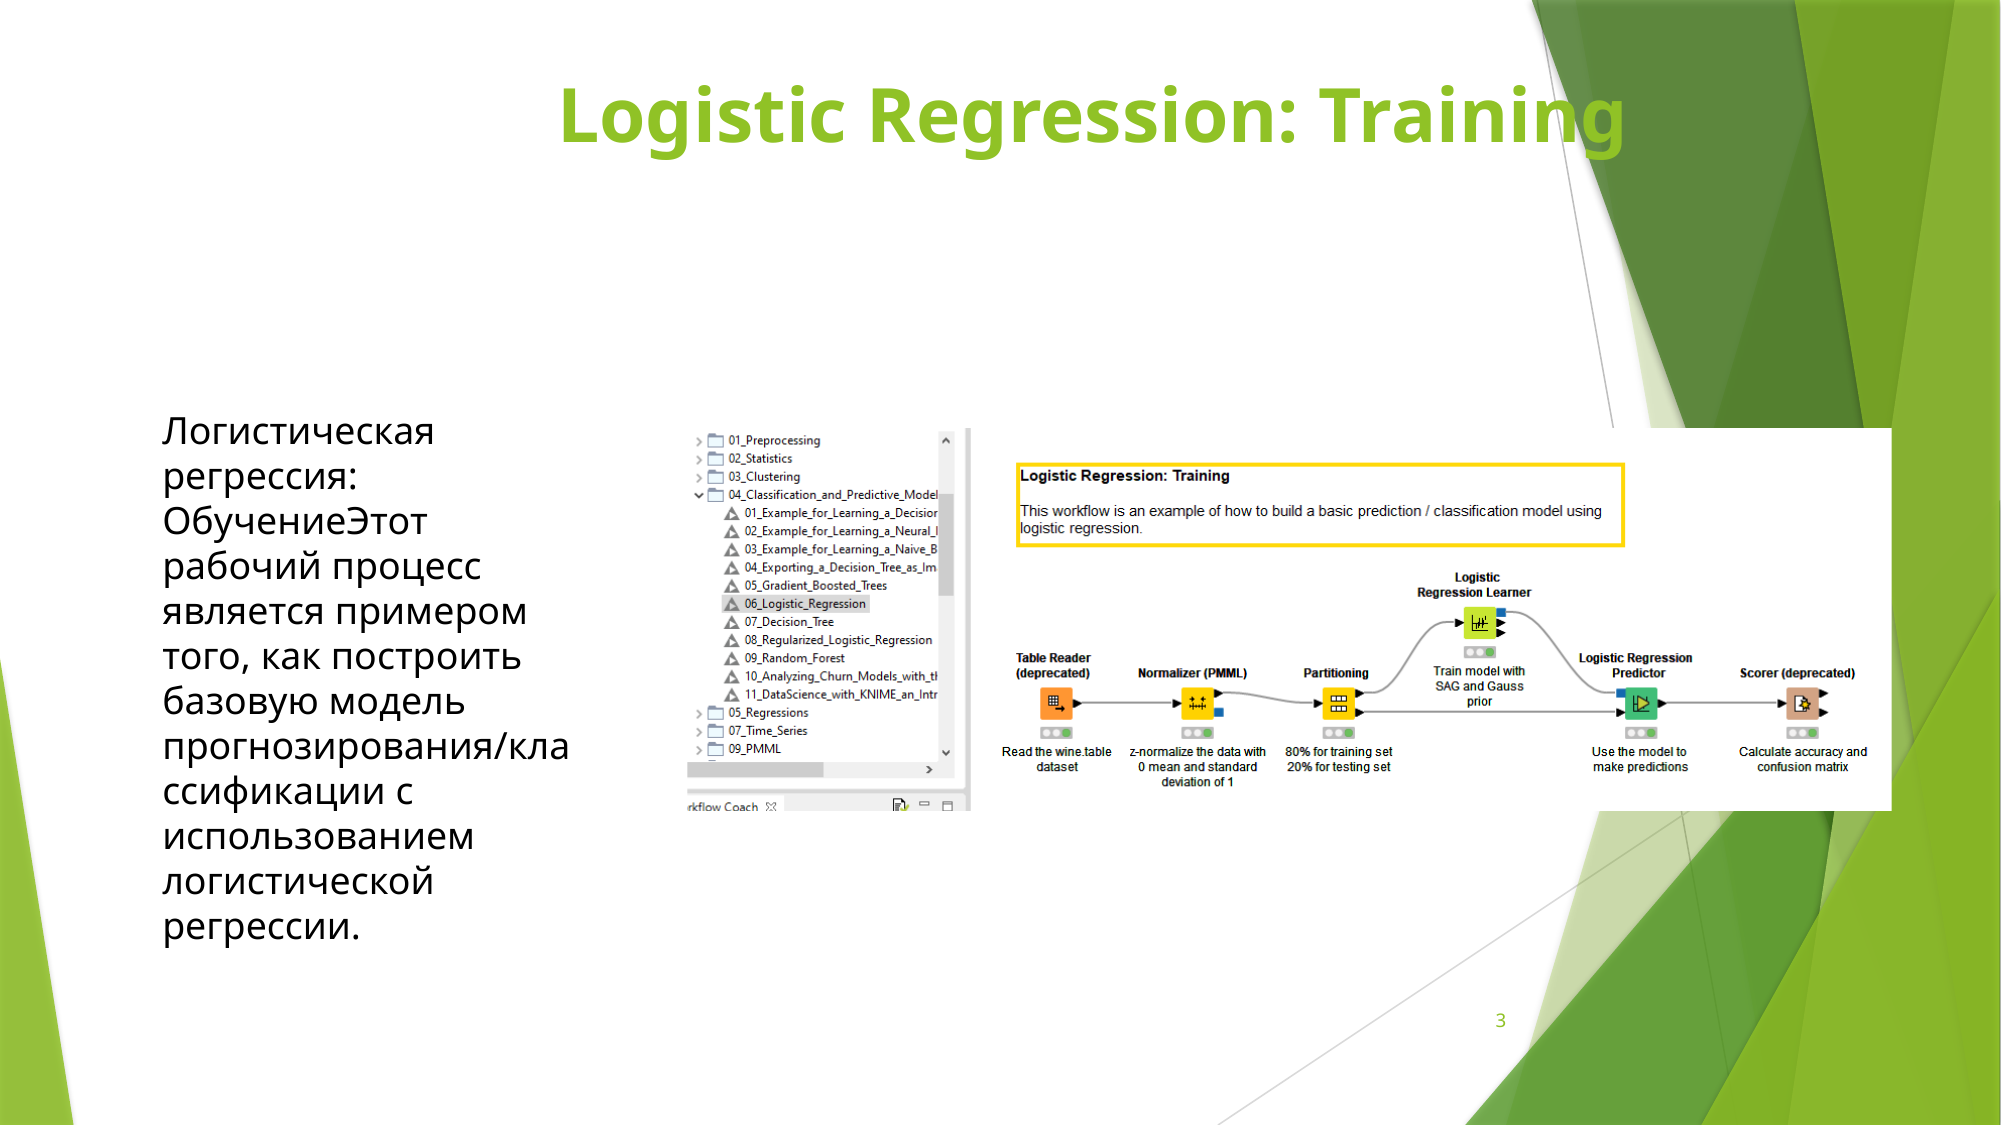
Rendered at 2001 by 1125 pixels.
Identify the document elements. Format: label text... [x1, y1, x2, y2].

slide_number 3 [1409, 991, 1522, 1051]
title Logistic Regression: Training [542, 59, 1678, 278]
text_box Логистическая регрессия: ОбучениеЭтот рабочий процесс является примером того, как построить базовую модель прогнозирования/классификации с использованием логистической регрессии. [147, 399, 603, 955]
picture [686, 428, 1893, 812]
